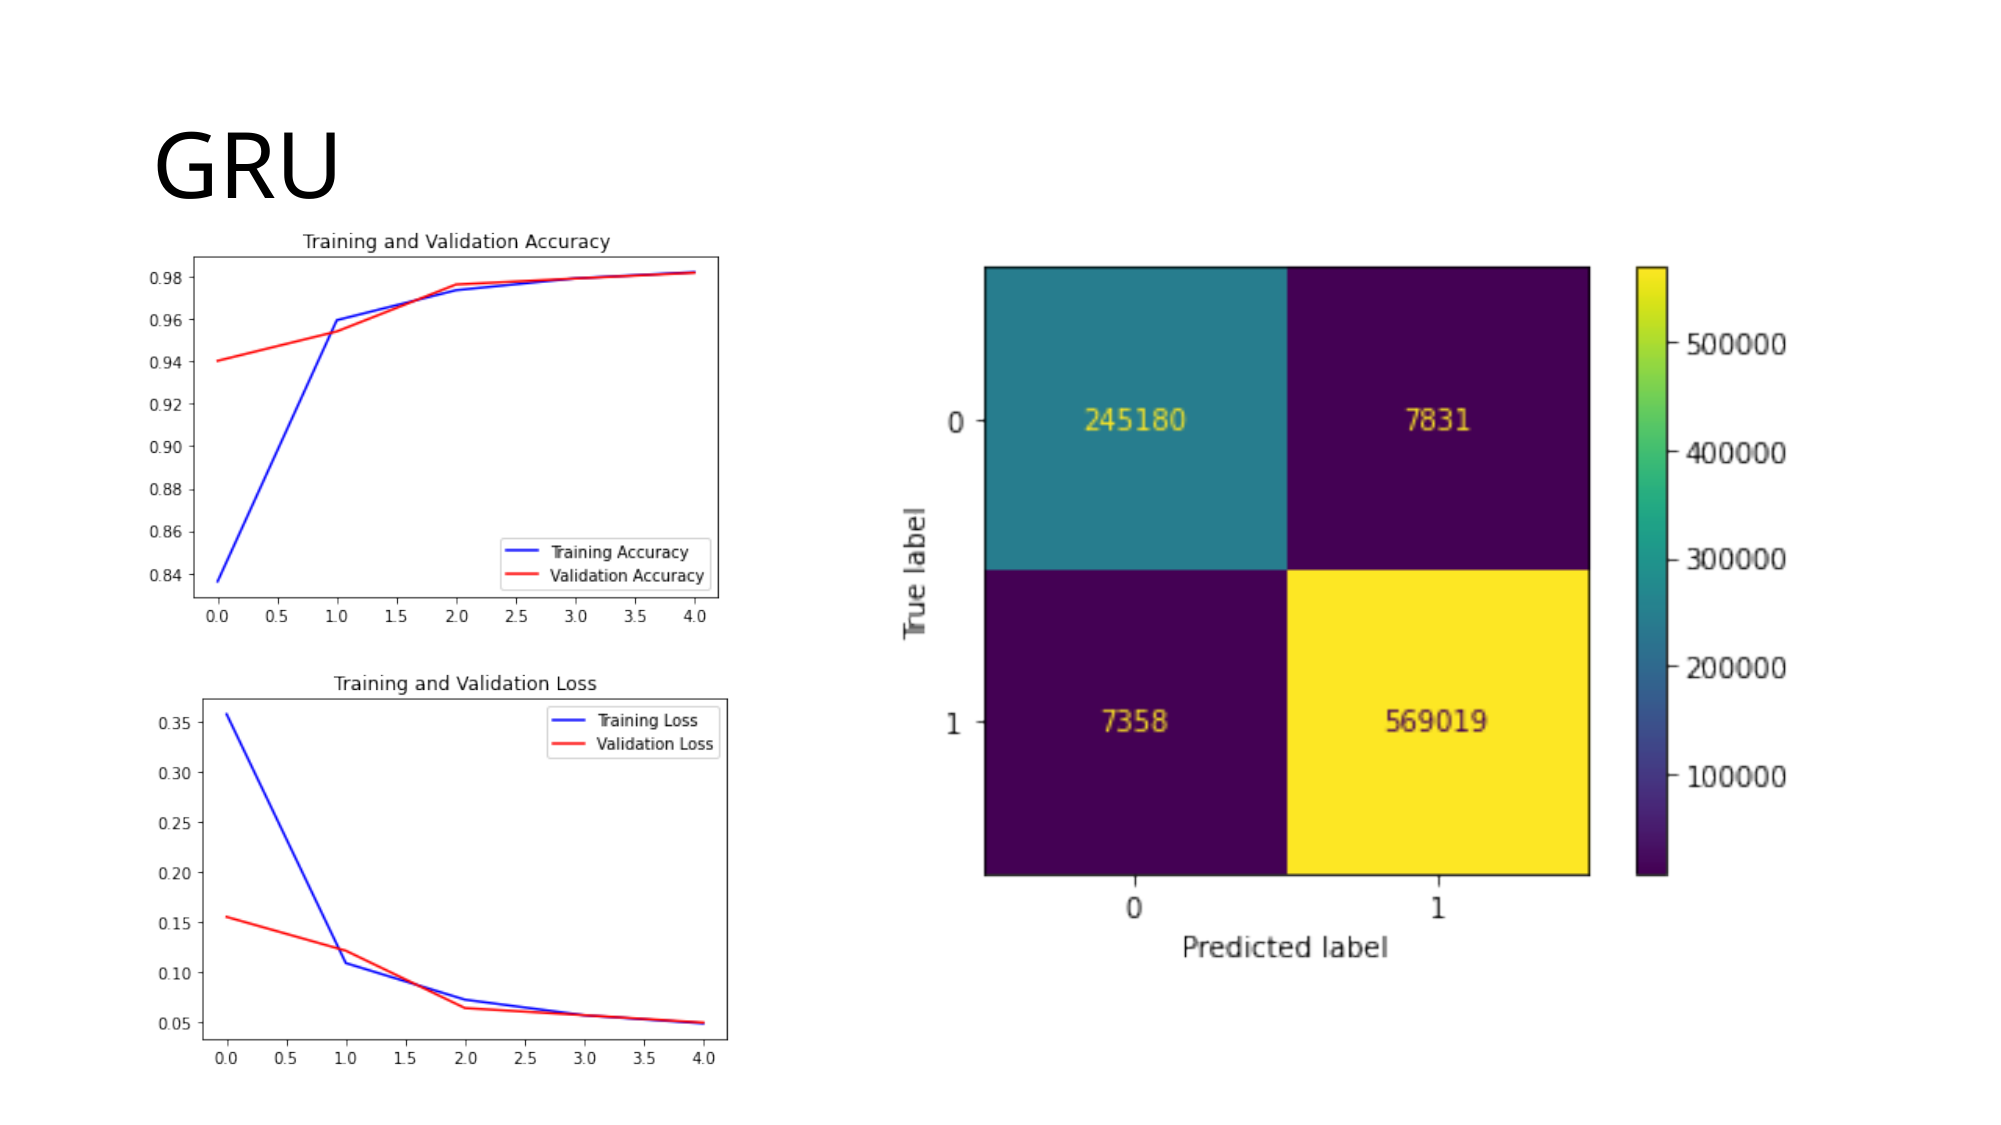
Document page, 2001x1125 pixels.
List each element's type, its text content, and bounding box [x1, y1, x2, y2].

picture [137, 222, 729, 635]
title GRU [137, 59, 1863, 278]
picture [887, 250, 1809, 981]
picture [146, 664, 738, 1077]
